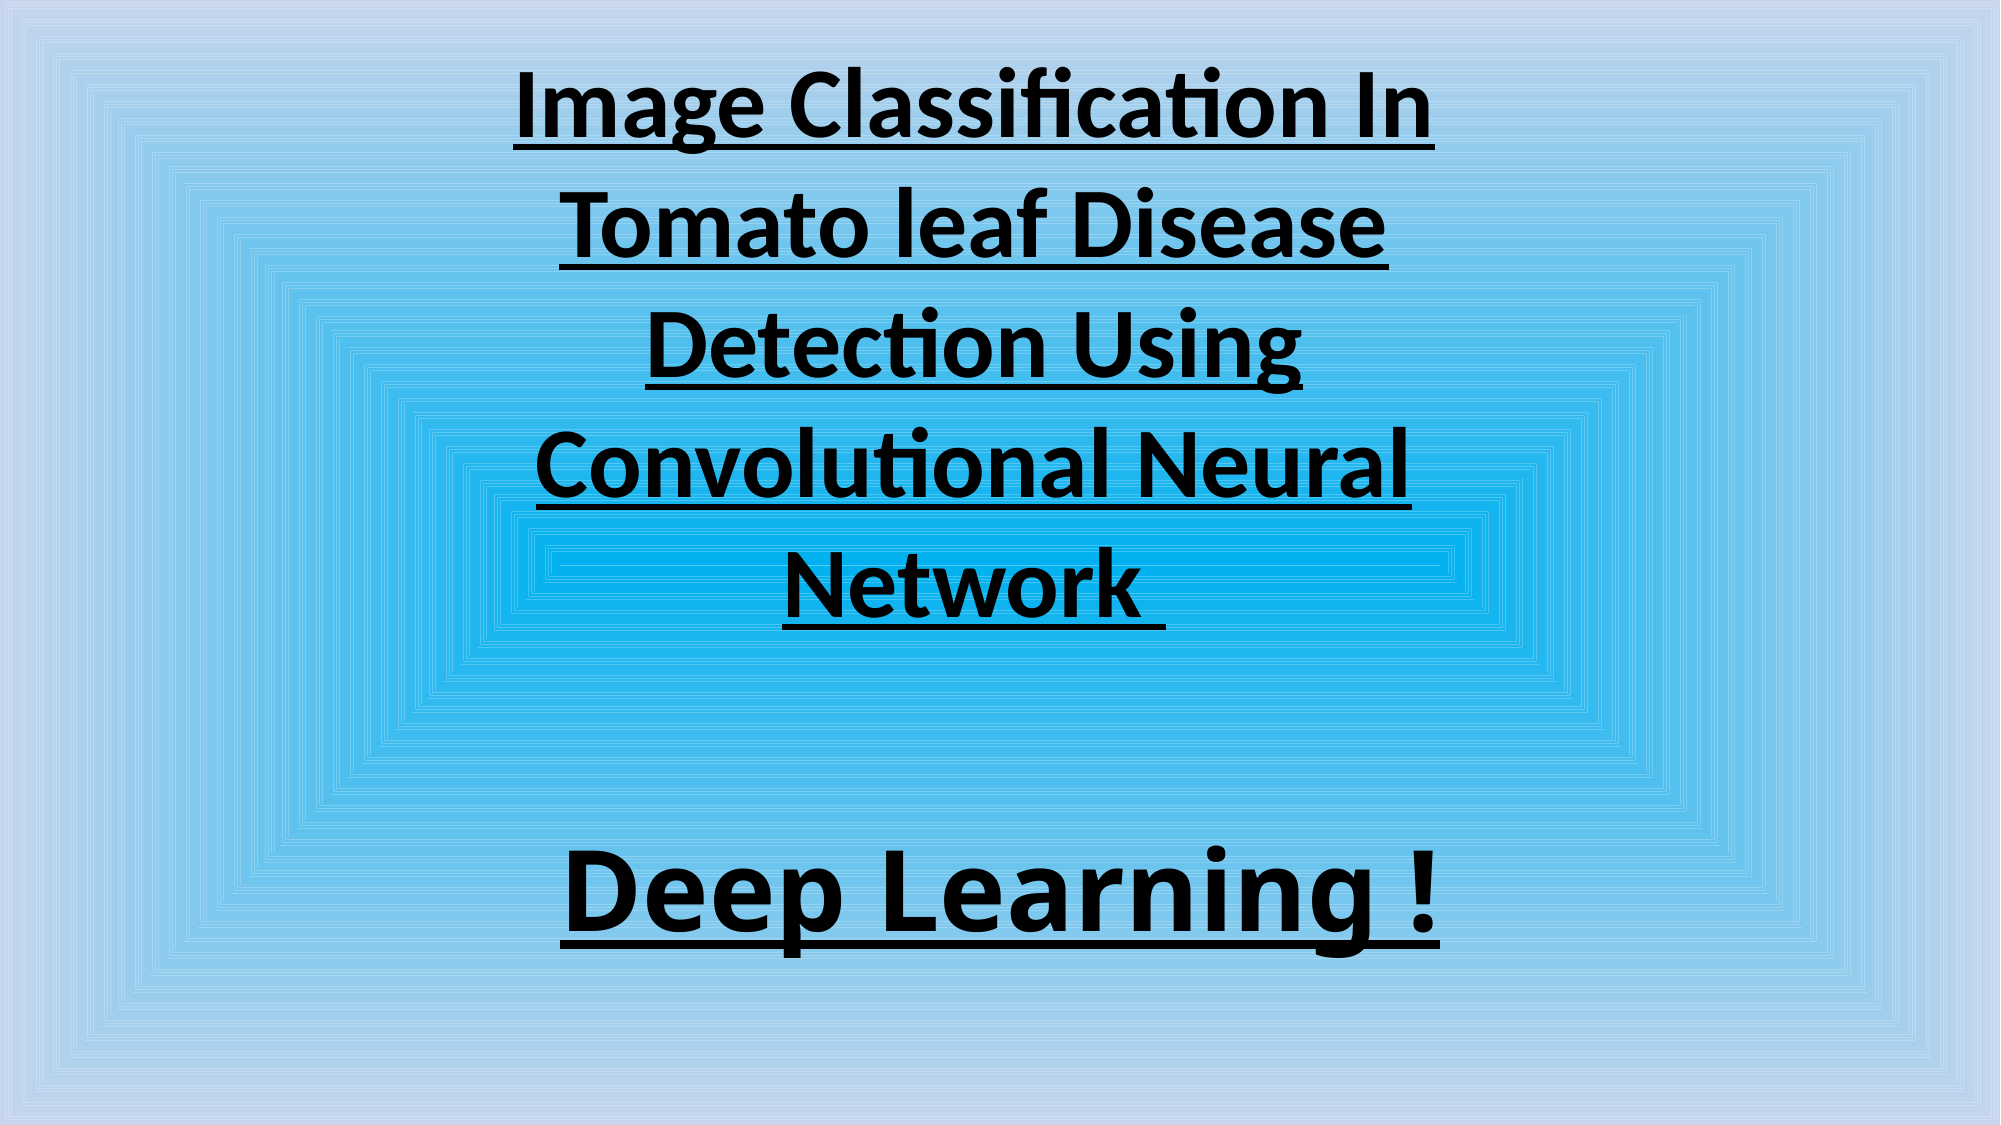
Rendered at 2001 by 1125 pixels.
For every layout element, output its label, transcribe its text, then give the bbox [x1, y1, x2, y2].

text_box Image Classification In Tomato leaf Disease Detection Using Convolutional Neural Network [473, 29, 1475, 645]
title Deep Learning ! [249, 712, 1750, 964]
